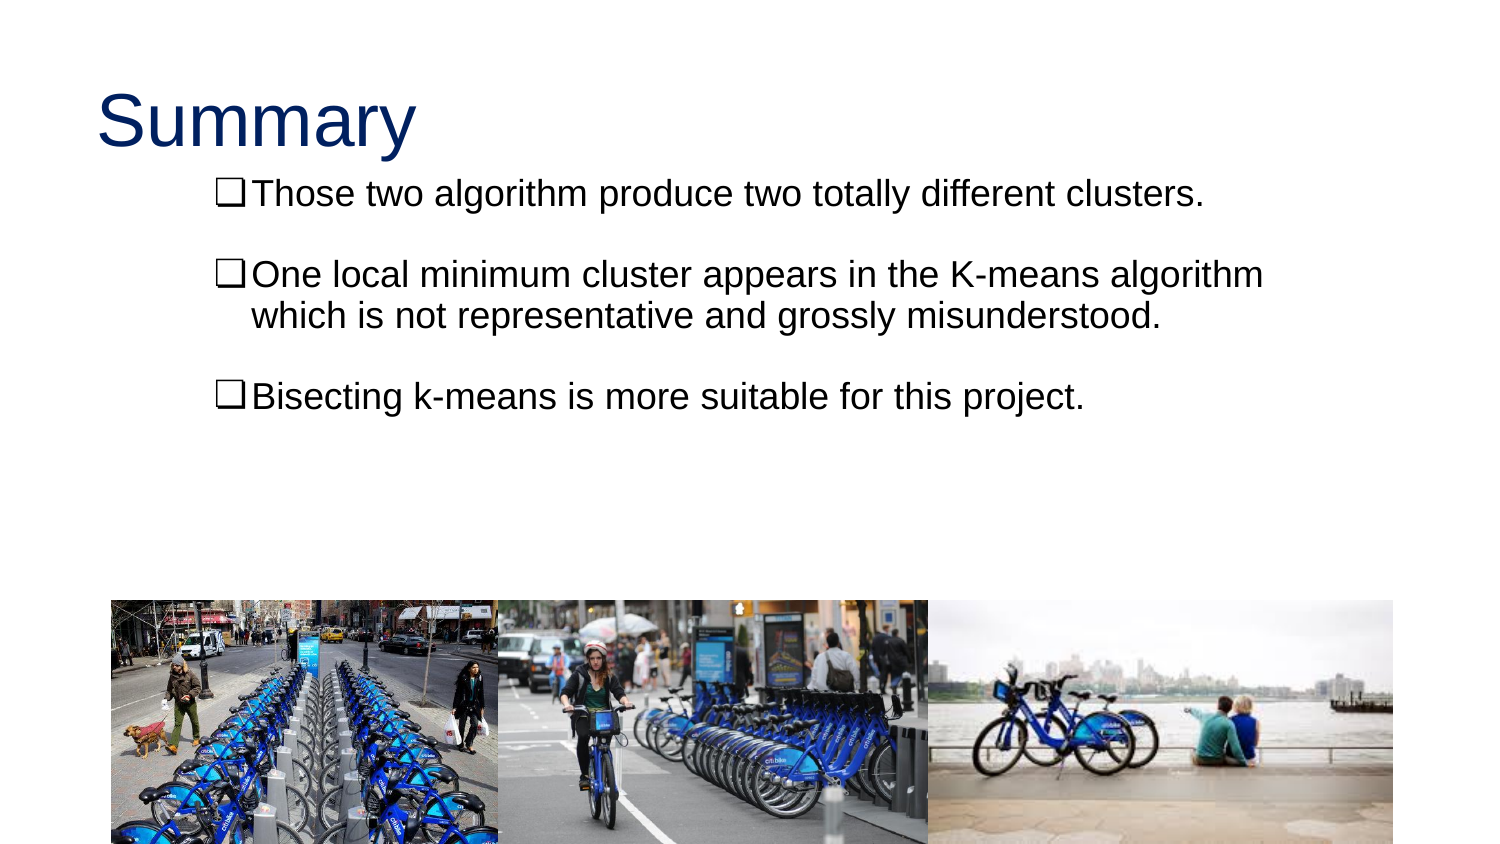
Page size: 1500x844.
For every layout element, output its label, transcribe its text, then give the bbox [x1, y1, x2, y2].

subtitle Those two algorithm produce two totally different clusters. One local minimum cluster appears in the K-means algorithm which is not representative and grossly misunderstood. Bisecting k-means is more suitable for this project. [165, 163, 1335, 581]
title Summary [85, 67, 1161, 175]
picture [110, 600, 1393, 844]
